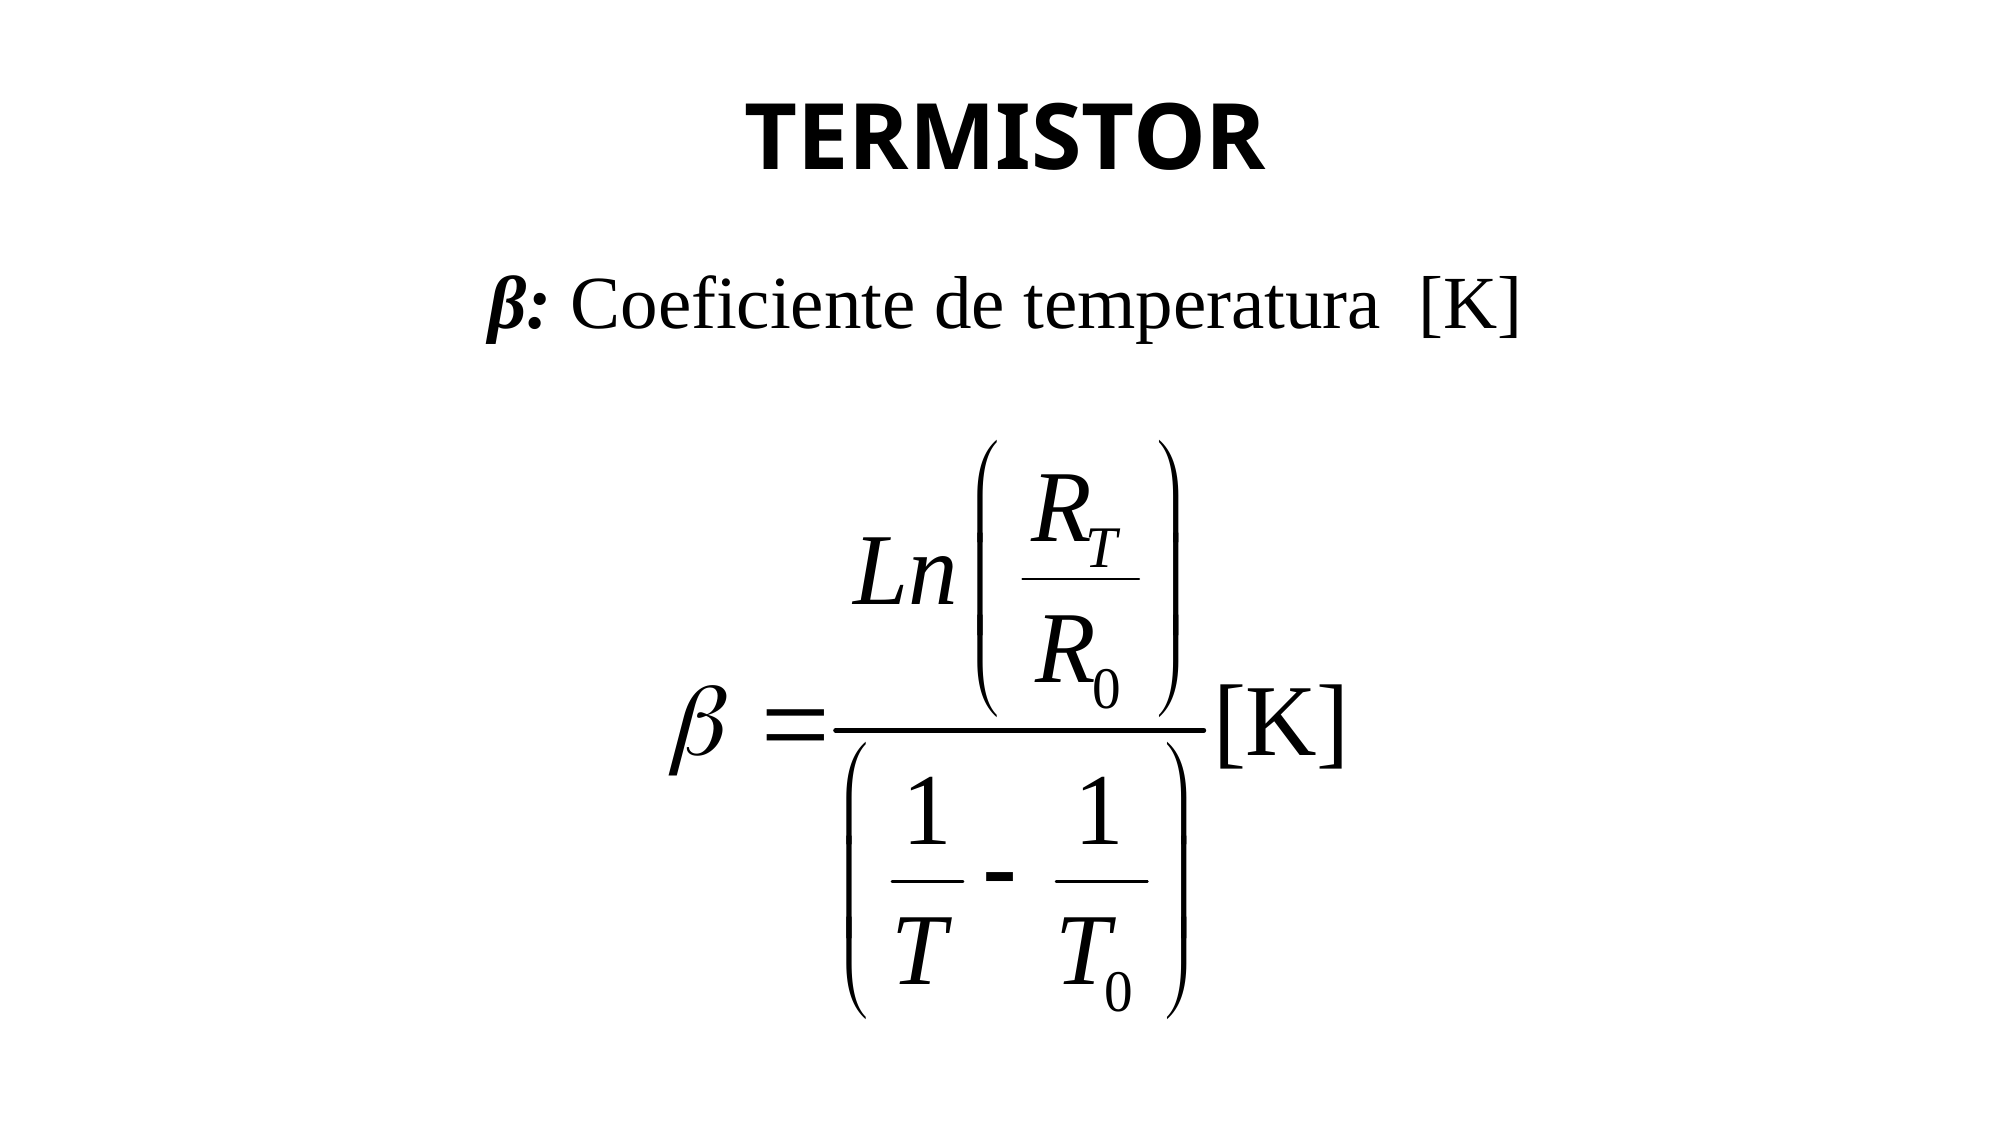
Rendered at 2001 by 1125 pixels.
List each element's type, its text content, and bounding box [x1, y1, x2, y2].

title TERMISTOR [111, 59, 1900, 219]
text_box β: Coeficiente de temperatura [K] [111, 246, 1900, 351]
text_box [650, 416, 1361, 1045]
